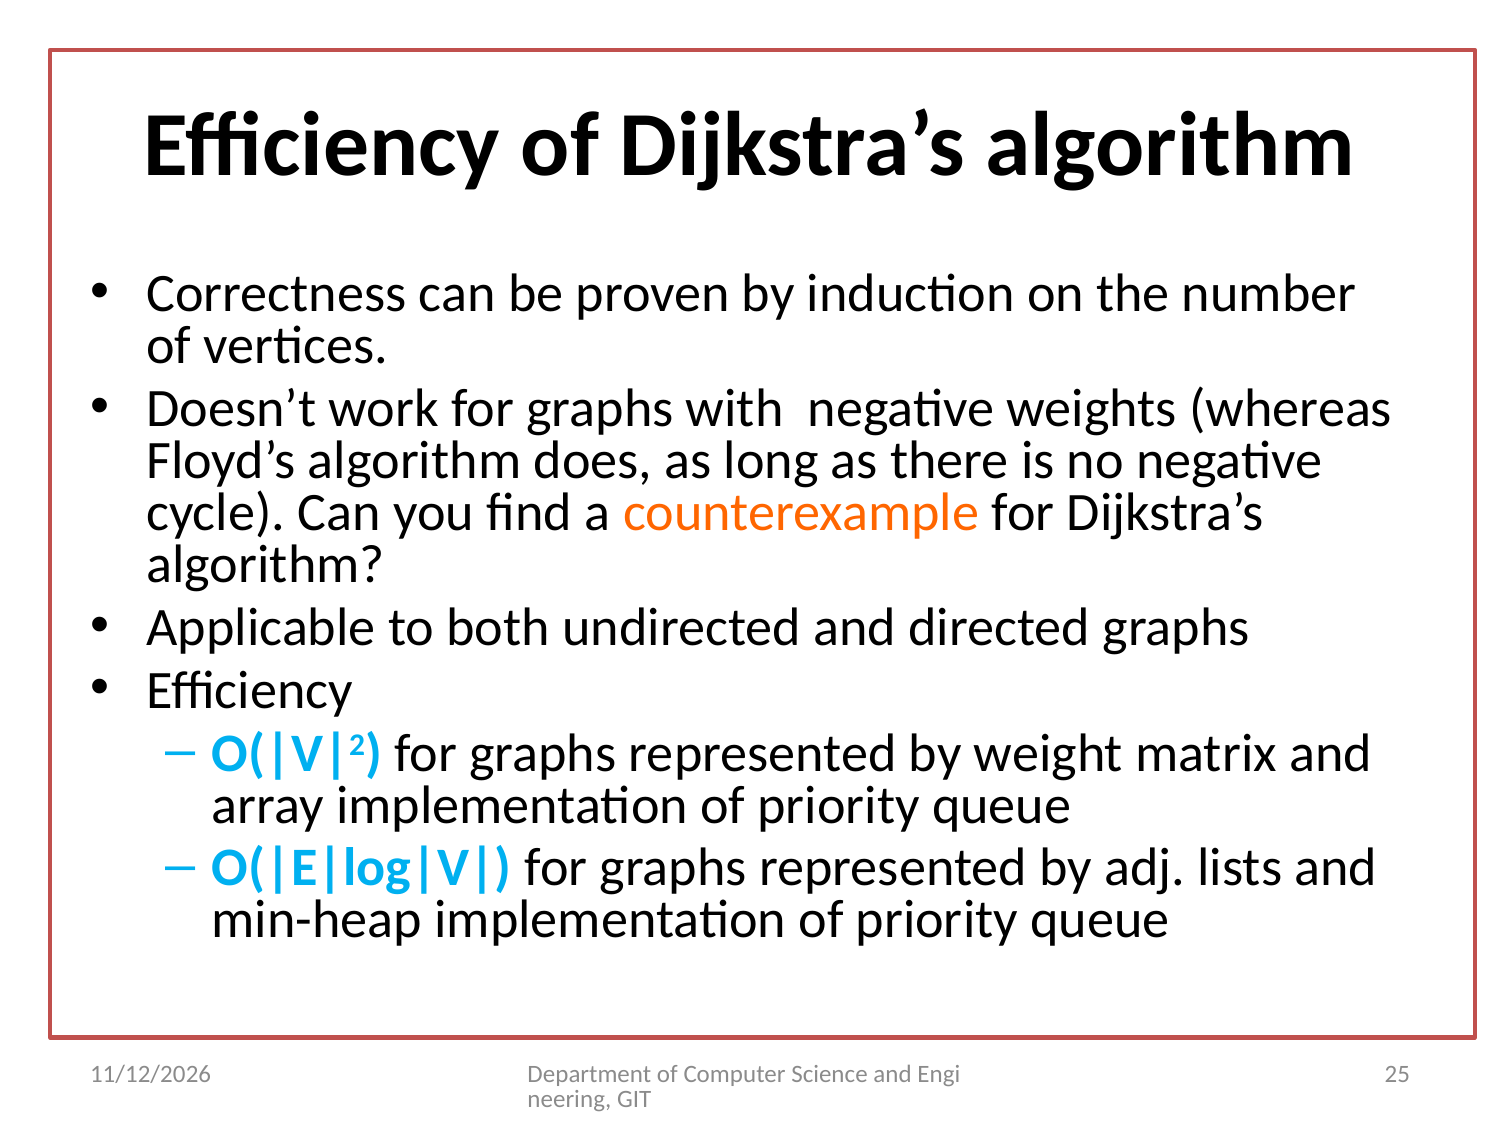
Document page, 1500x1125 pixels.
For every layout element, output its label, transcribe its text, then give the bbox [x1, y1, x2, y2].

slide_number 25 [1074, 1042, 1425, 1103]
text_box [48, 48, 1477, 1040]
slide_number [75, 1042, 425, 1103]
footer Department of Computer Science and Engineering, GIT [512, 1042, 988, 1103]
